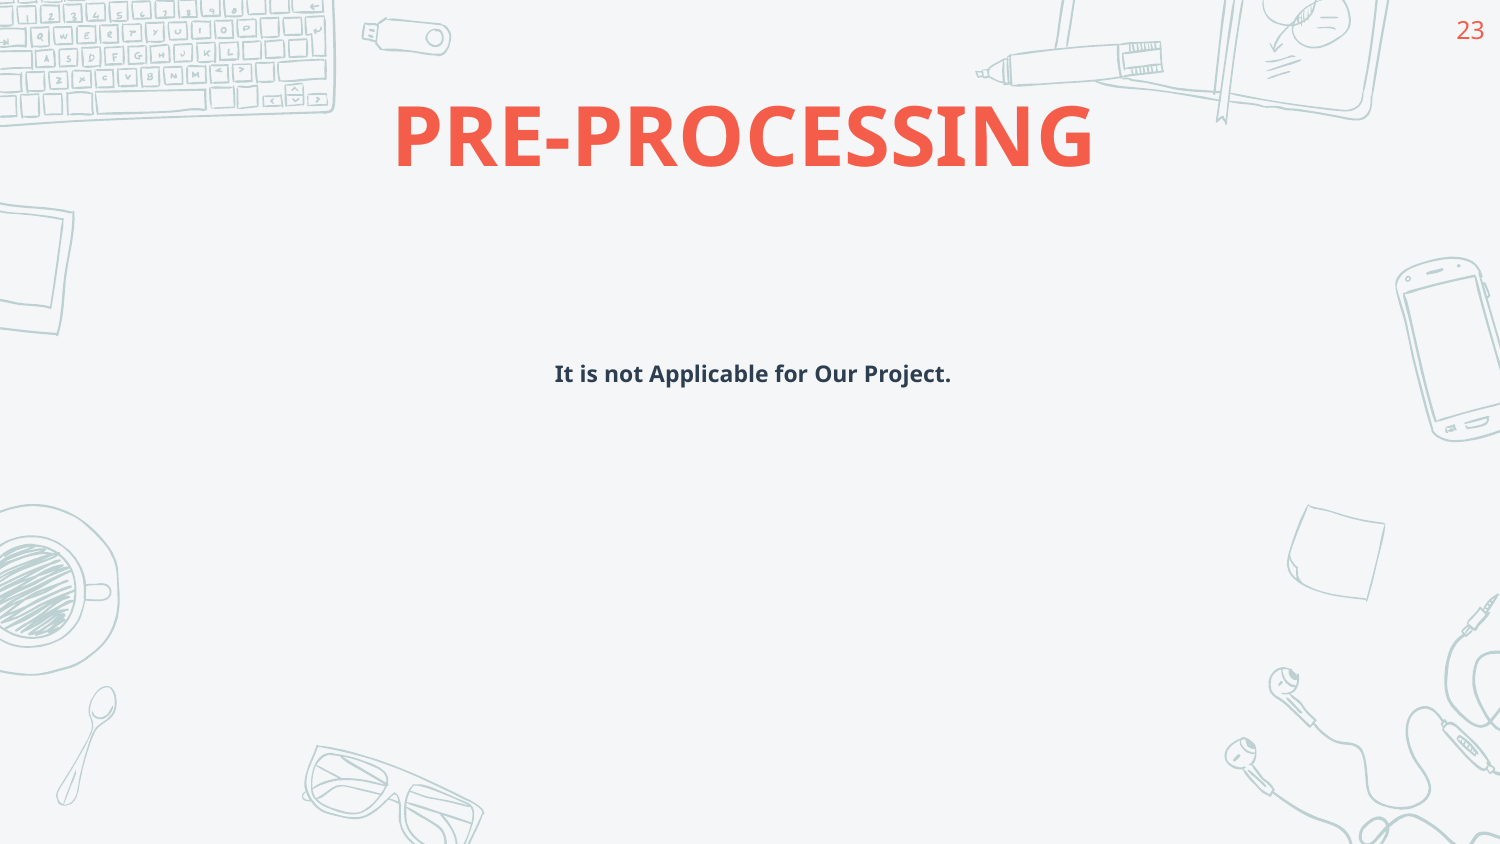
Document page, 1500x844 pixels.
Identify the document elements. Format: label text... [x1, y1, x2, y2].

slide_number 23 [1435, 0, 1500, 53]
title PRE-PROCESSING [179, 102, 1309, 198]
list It is not Applicable for Our Project. [65, 316, 1423, 527]
